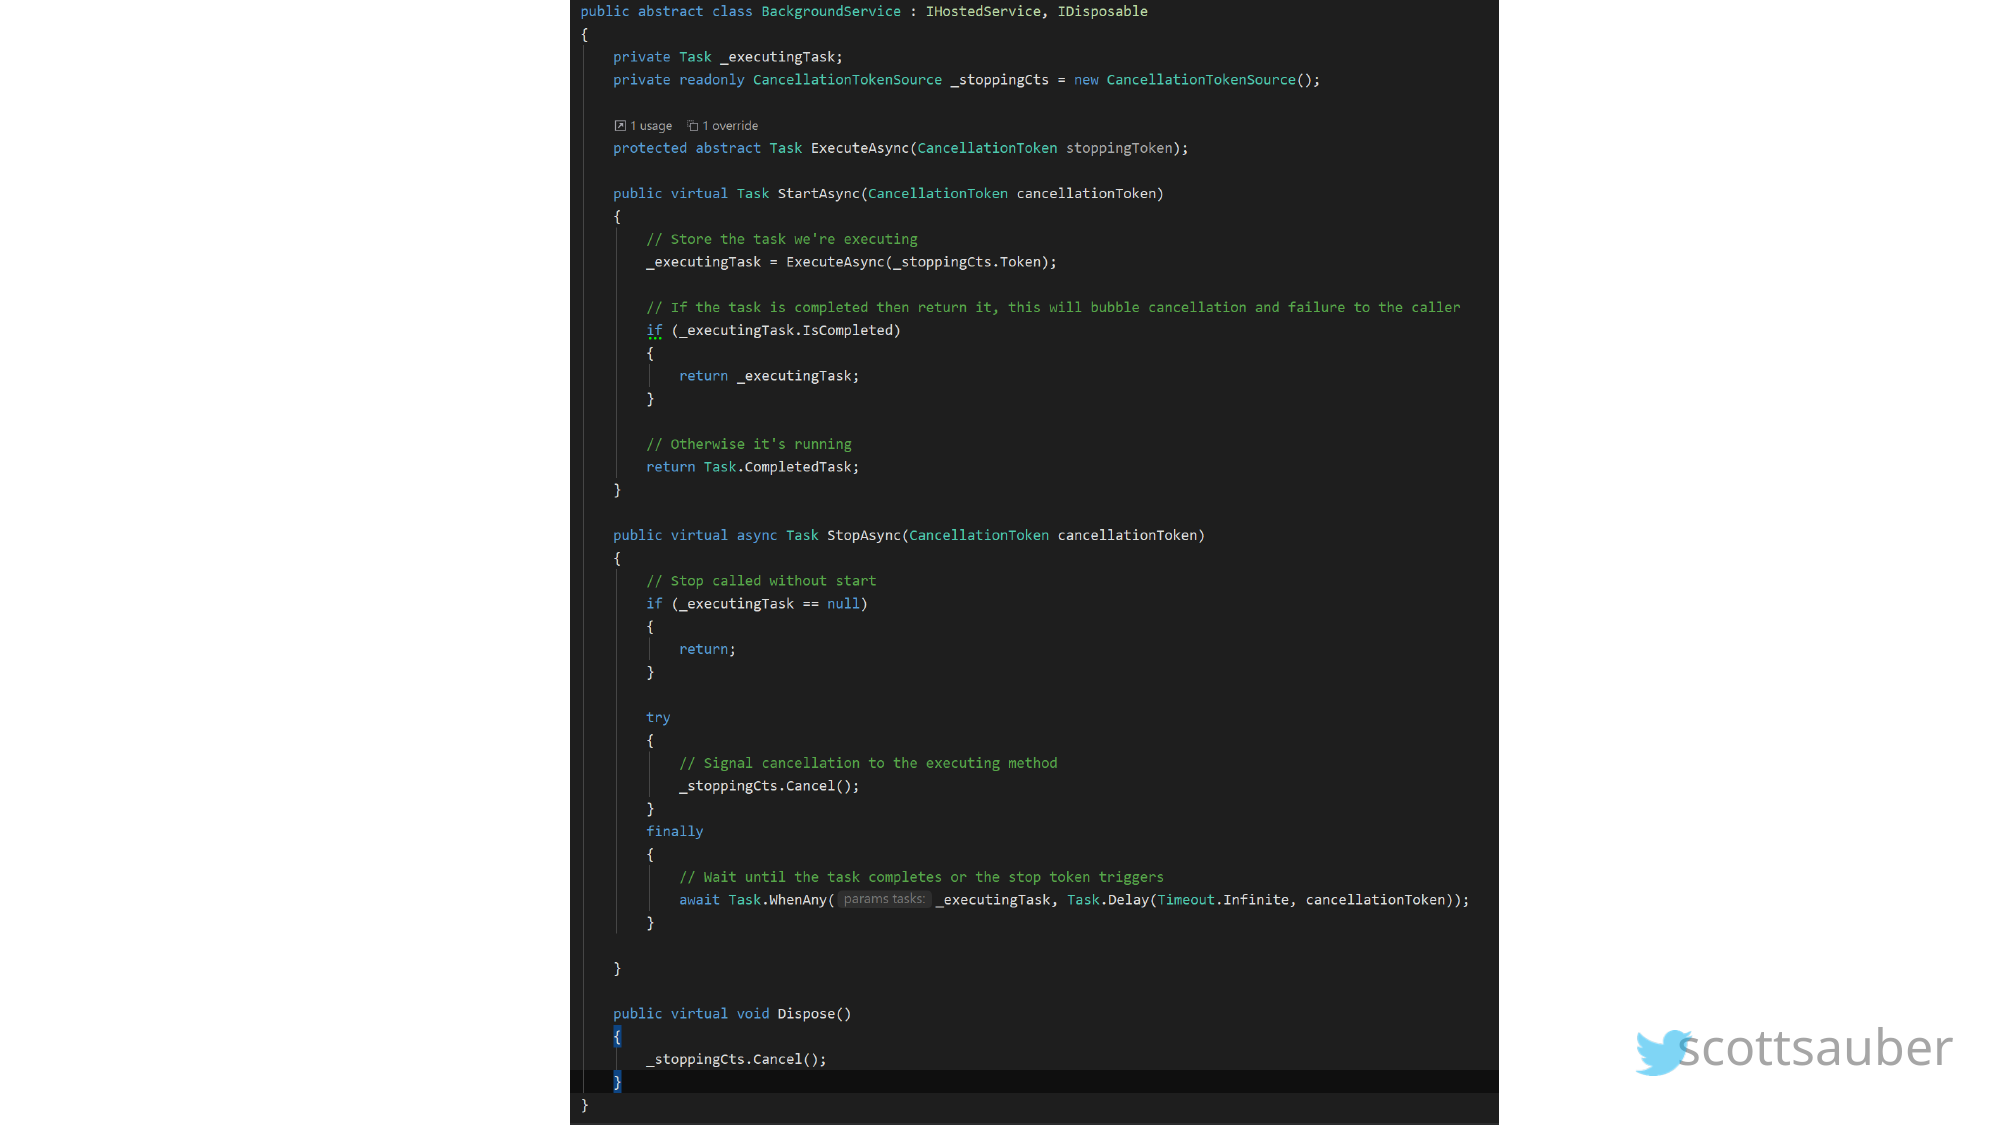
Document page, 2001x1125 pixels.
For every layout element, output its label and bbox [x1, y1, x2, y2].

text_box [1635, 1014, 1986, 1093]
picture [569, 0, 1500, 1125]
